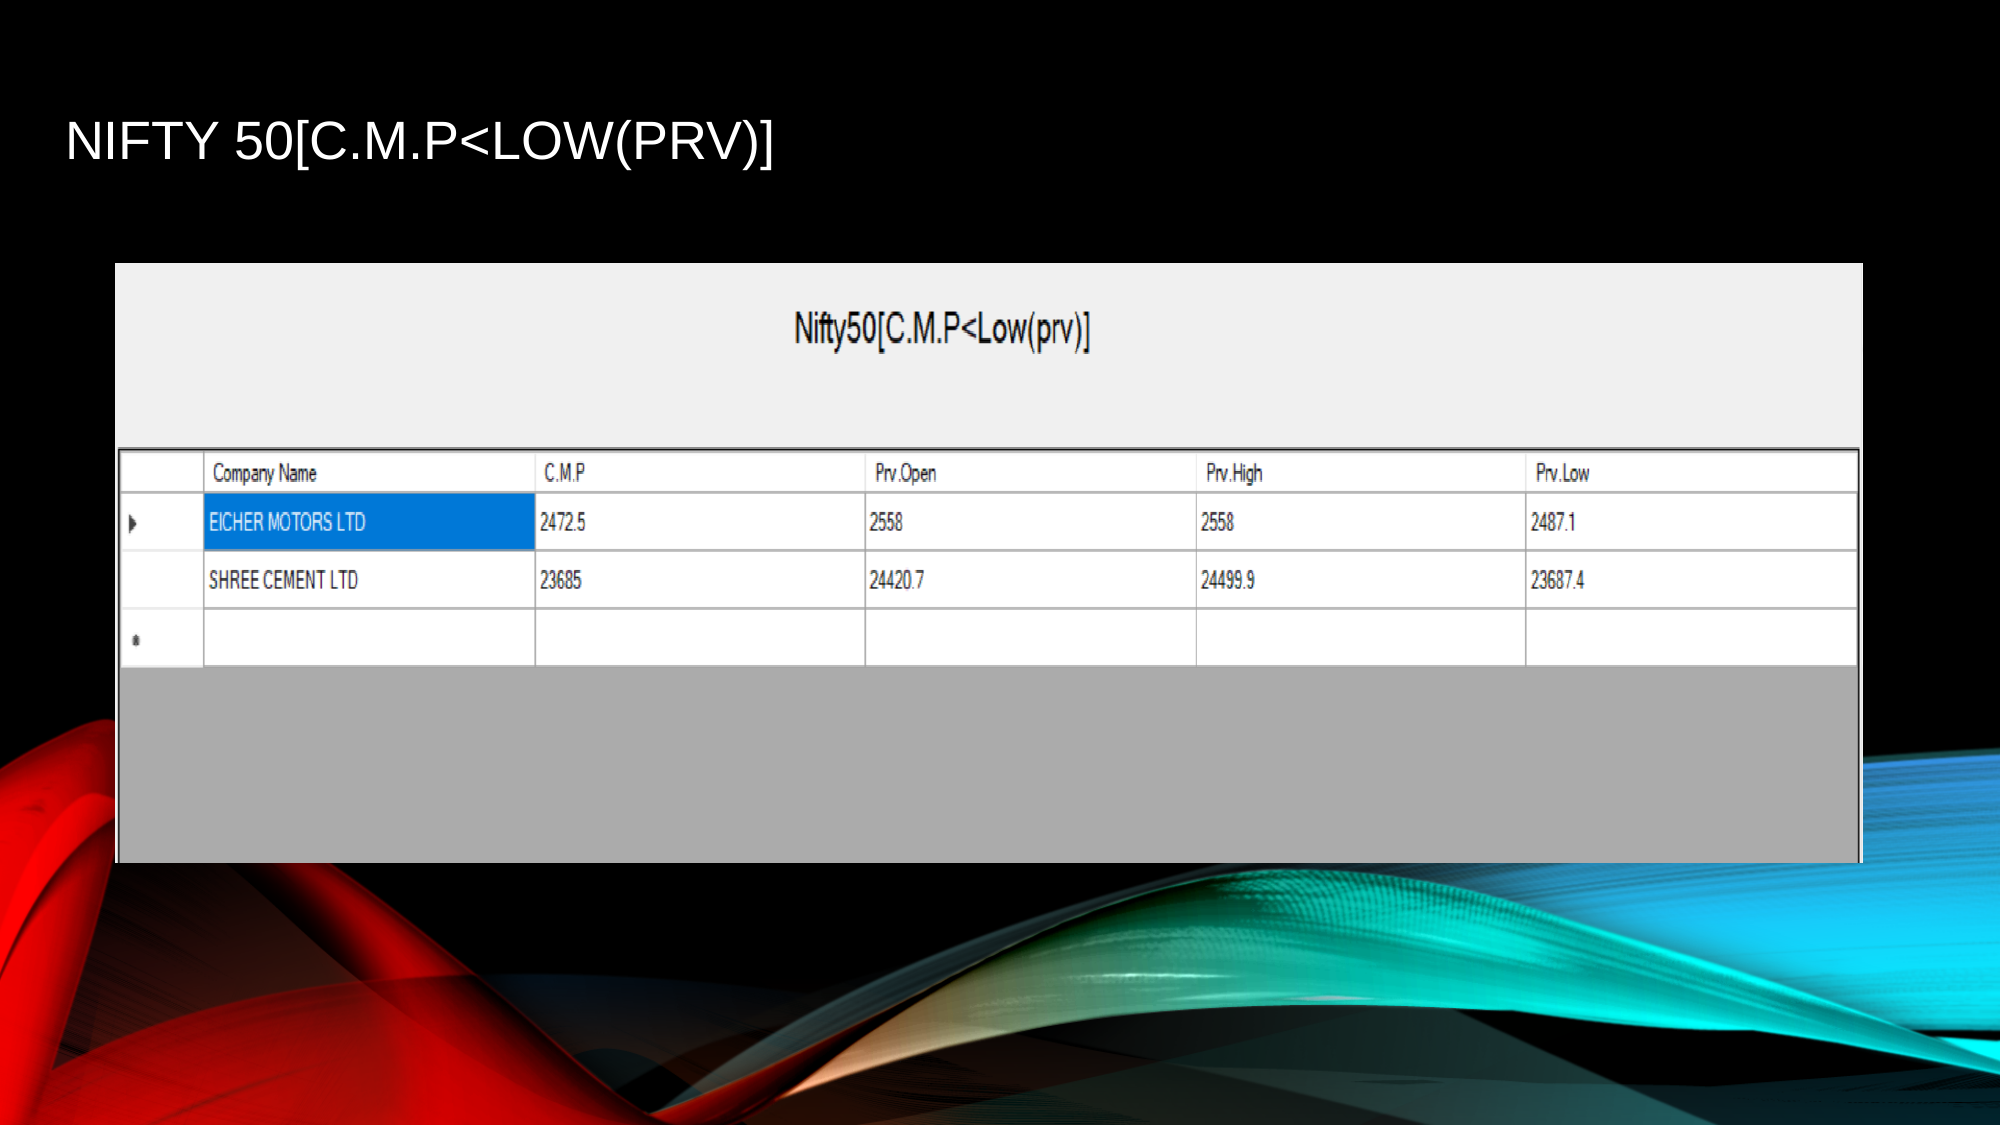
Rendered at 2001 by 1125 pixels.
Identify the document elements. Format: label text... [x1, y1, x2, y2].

text_box Nifty 50[C.M.P<low(Prv)] [49, 67, 877, 179]
picture [0, 263, 2000, 1125]
